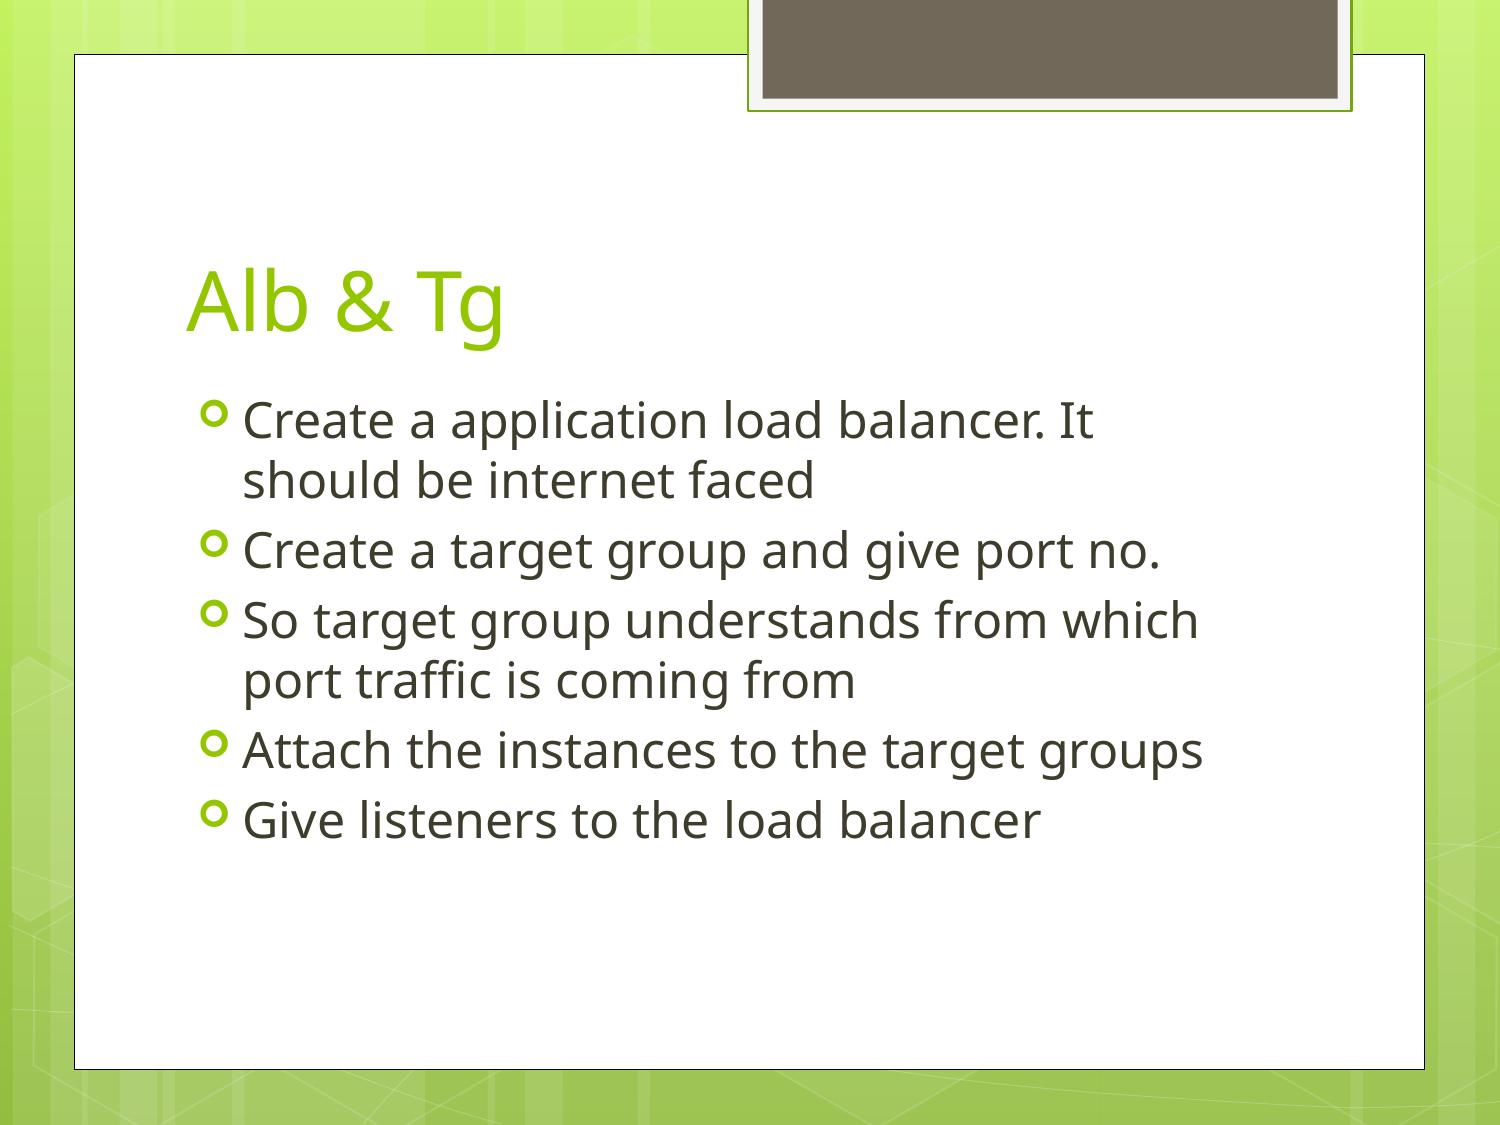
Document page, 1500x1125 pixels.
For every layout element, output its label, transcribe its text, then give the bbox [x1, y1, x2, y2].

list Create a application load balancer. It should be internet faced Create a target group and give port no. So target group understands from which port traffic is coming from Attach the instances to the target groups Give listeners to the load balancer [171, 381, 1283, 957]
title Alb & Tg [171, 168, 1324, 357]
